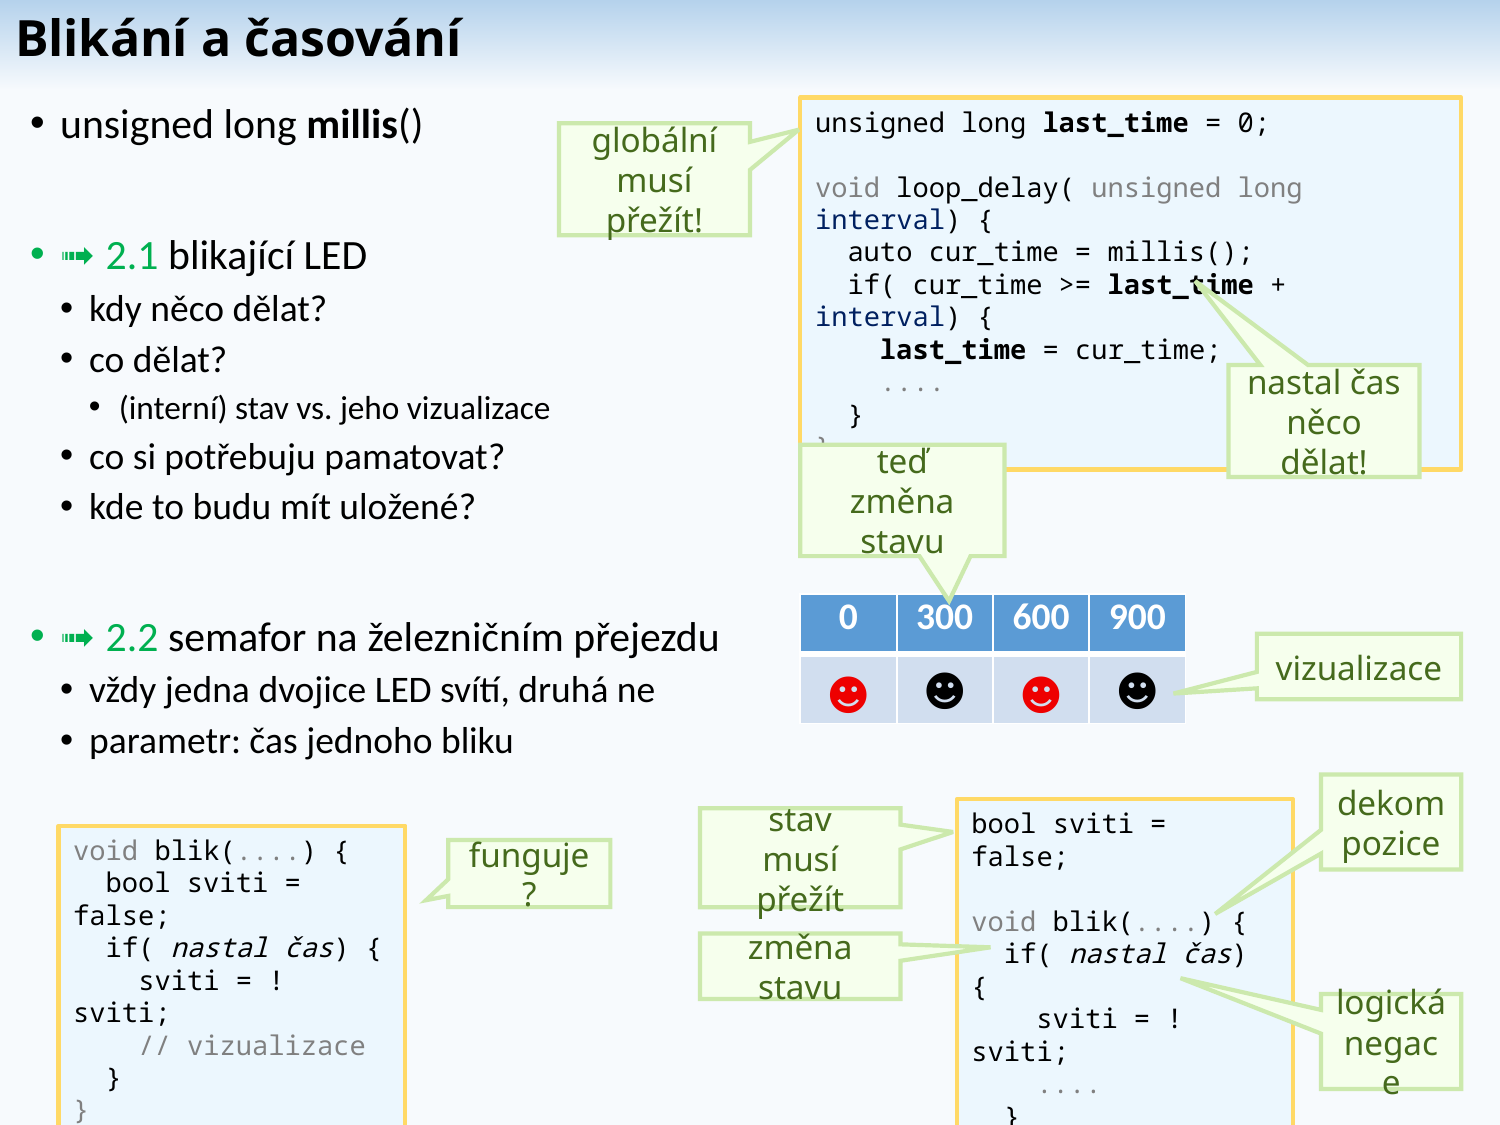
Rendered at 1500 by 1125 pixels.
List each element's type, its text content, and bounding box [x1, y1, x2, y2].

text_box globální musí přežít! [558, 122, 800, 237]
text_box stav musí přežít [698, 807, 954, 909]
text_box void blik(....) { bool sviti = false; if( nastal čas) { sviti = ! sviti; // vizualizace } } [58, 825, 406, 1125]
table_header 900 [1090, 595, 1185, 651]
table_cell ☻ [898, 657, 992, 723]
table_cell ☻ [1090, 657, 1185, 723]
text_box dekom pozice [1214, 773, 1463, 915]
text_box funguje? [422, 839, 612, 909]
table_header 600 [994, 595, 1088, 651]
text_box logická negace [1180, 977, 1463, 1091]
text_box teď změna stavu [799, 443, 1006, 604]
text_box nastal čas něco dělat! [1194, 280, 1421, 478]
table_header 0 [801, 595, 896, 651]
title Blikání a časování [0, 2, 1500, 79]
text_box vizualizace [1173, 632, 1463, 701]
table_cell ☻ [801, 657, 896, 723]
table_cell ☻ [994, 657, 1088, 723]
table_header 300 [898, 595, 992, 651]
text_box bool sviti = false; void blik(....) { if( nastal čas) { sviti = ! sviti; .... } } [956, 799, 1294, 1125]
list unsigned long millis() ➟ 2.1 blikající LED kdy něco dělat? co dělat? (interní) stav vs. jeho vizualizace co si potřebuju pamatovat? kde to budu mít uložené? ➟ 2.2 semafor na železničním přejezdu vždy jedna dvojice LED svítí, druhá ne parametr: čas jednoho bliku [15, 94, 1486, 1117]
text_box změna stavu [698, 932, 991, 1001]
text_box unsigned long last_time = 0; void loop_delay( unsigned long interval) { auto cur_time = millis(); if( cur_time >= last_time + interval) { last_time = cur_time; .... } } [800, 97, 1462, 470]
